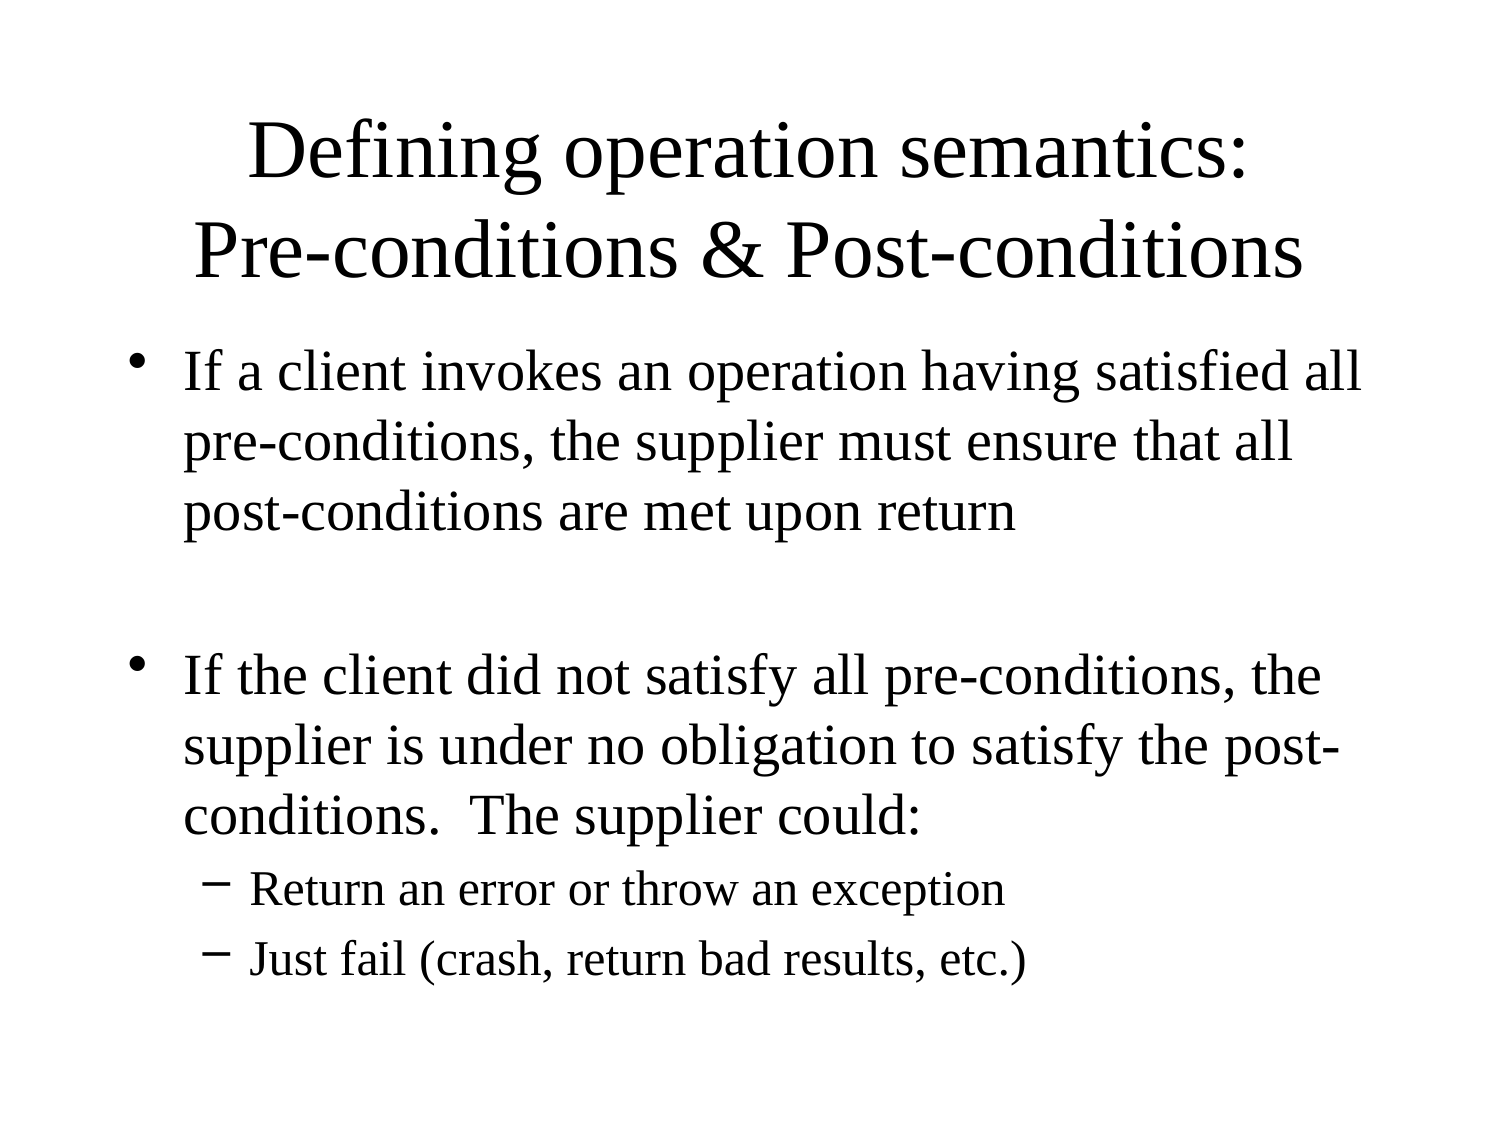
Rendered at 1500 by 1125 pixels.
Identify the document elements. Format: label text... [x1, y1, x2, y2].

list If a client invokes an operation having satisfied all pre-conditions, the supplier must ensure that all post-conditions are met upon return If the client did not satisfy all pre-conditions, the supplier is under no obligation to satisfy the post-conditions. The supplier could: Return an error or throw an exception Just fail (crash, return bad results, etc.) [112, 324, 1388, 1001]
title Defining operation semantics: Pre-conditions & Post-conditions [112, 99, 1388, 288]
